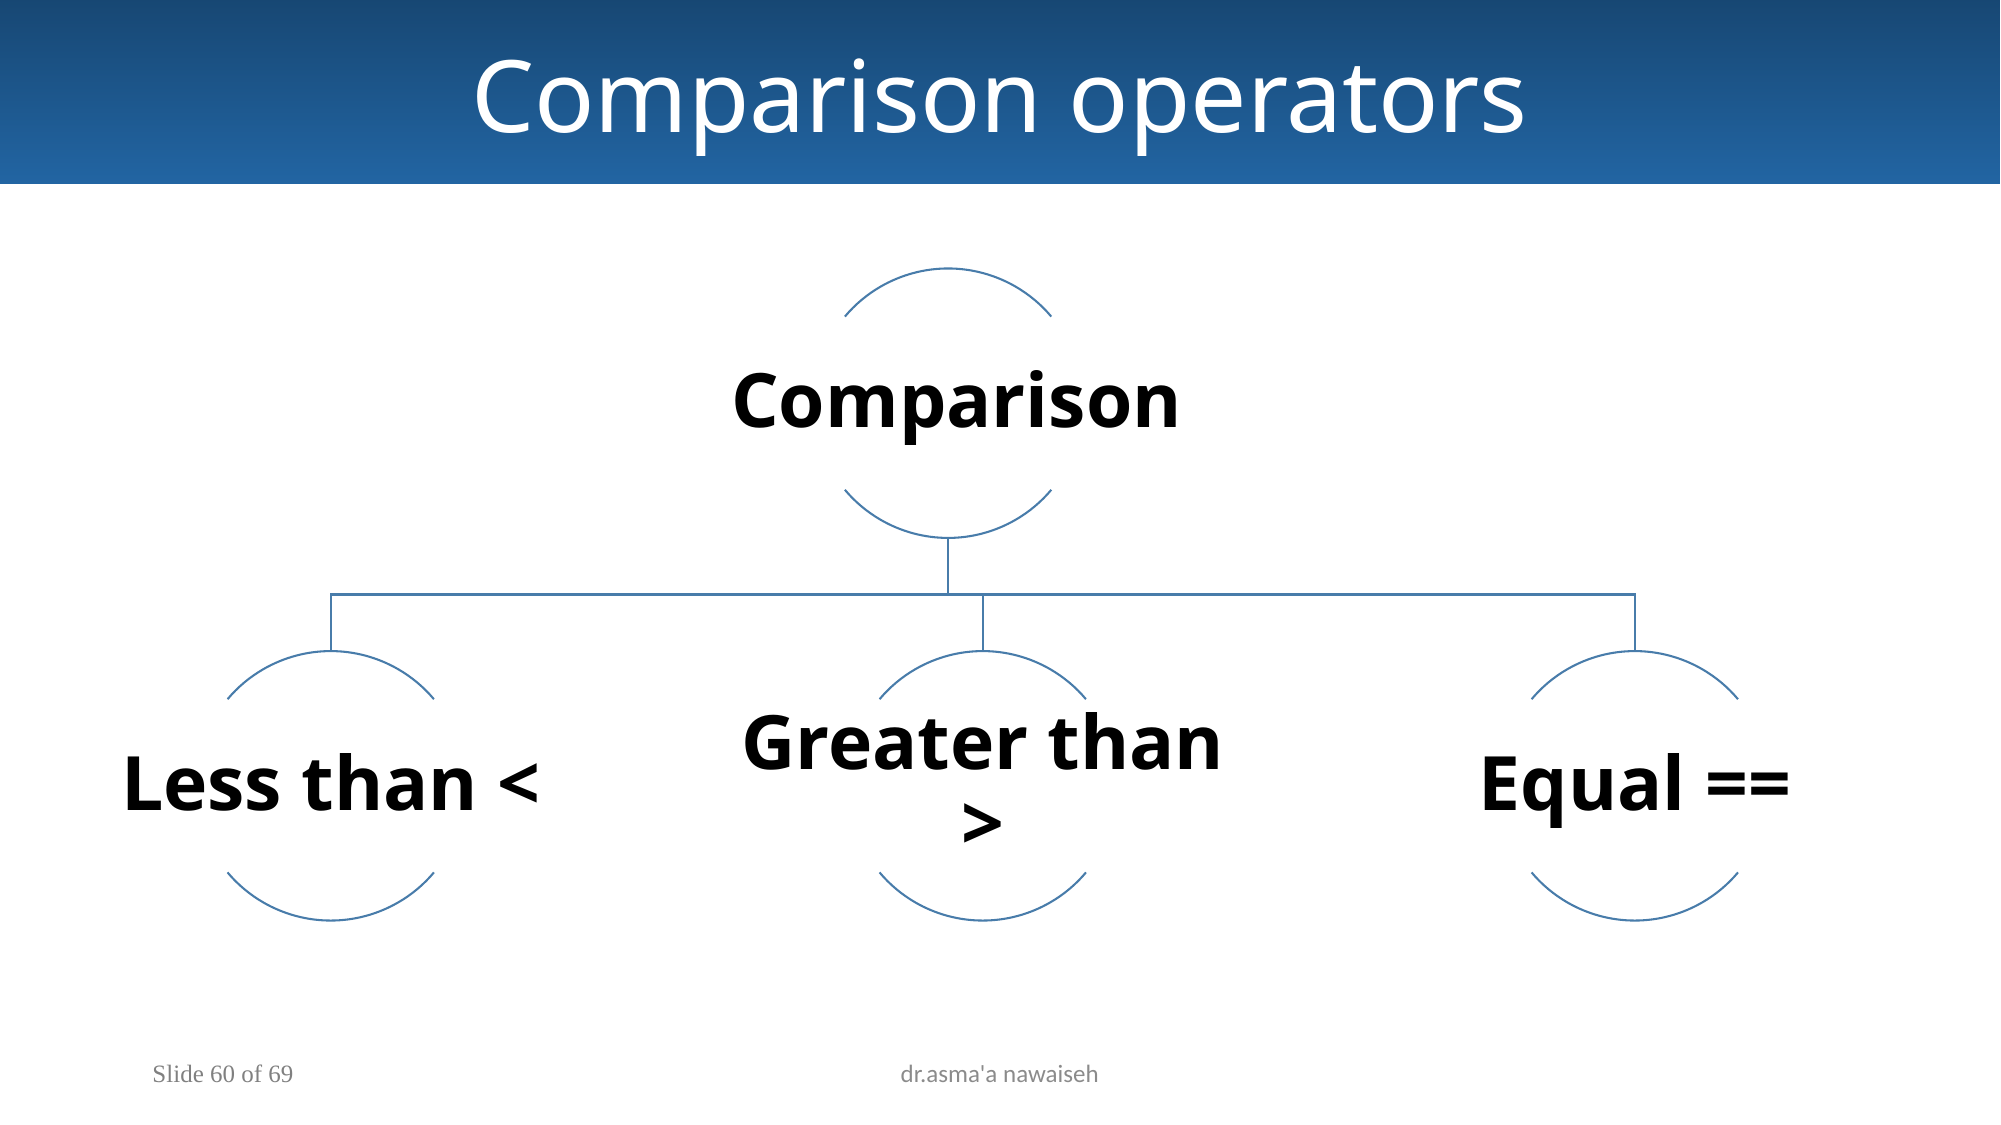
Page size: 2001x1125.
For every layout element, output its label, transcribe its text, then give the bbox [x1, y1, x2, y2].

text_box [61, 86, 1905, 1103]
text_box Comparison operators [0, 0, 2000, 185]
